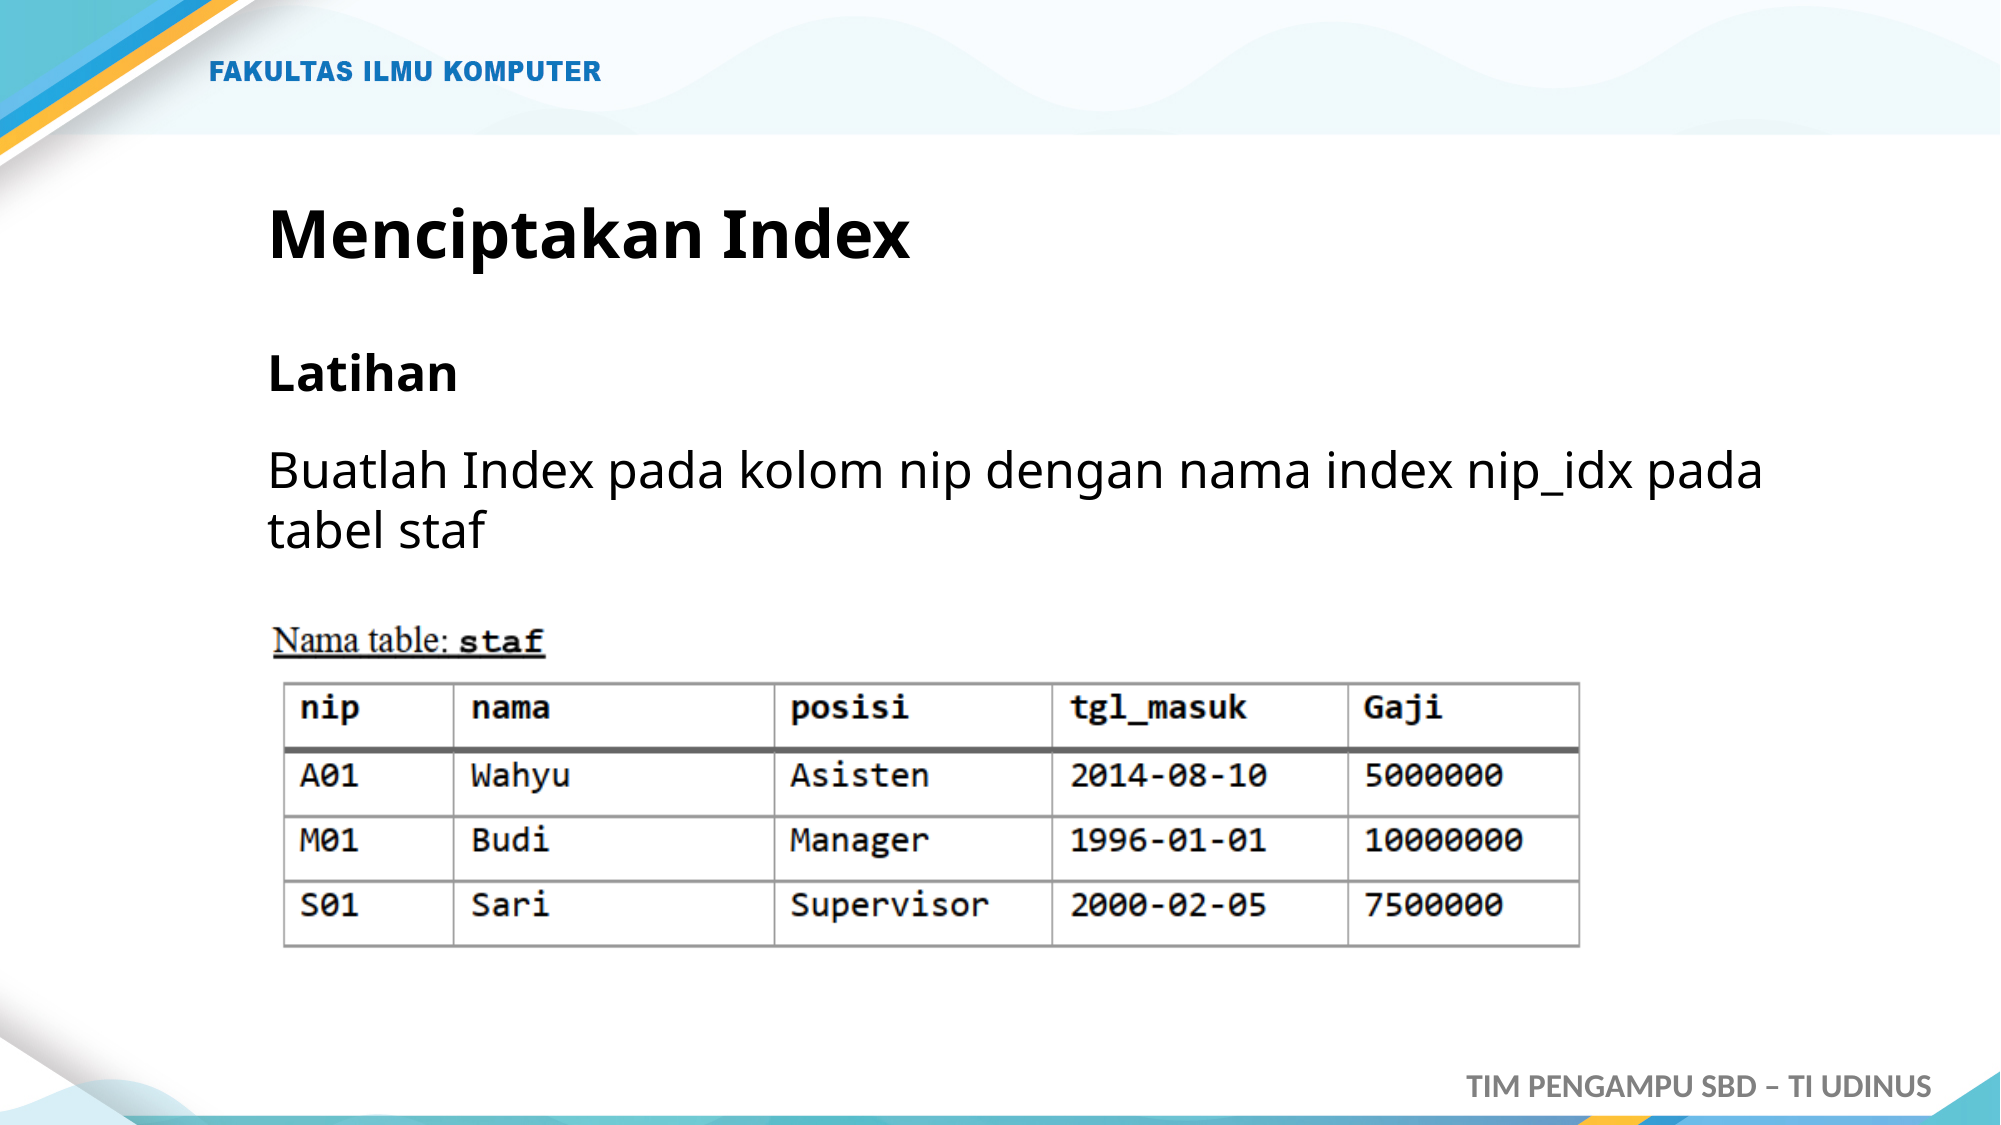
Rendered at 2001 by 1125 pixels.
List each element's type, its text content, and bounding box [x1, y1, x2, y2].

picture [0, 0, 2000, 1125]
title Menciptakan Index [252, 170, 1852, 303]
list Latihan Buatlah Index pada kolom nip dengan nama index nip_idx pada tabel staf [252, 333, 1852, 925]
